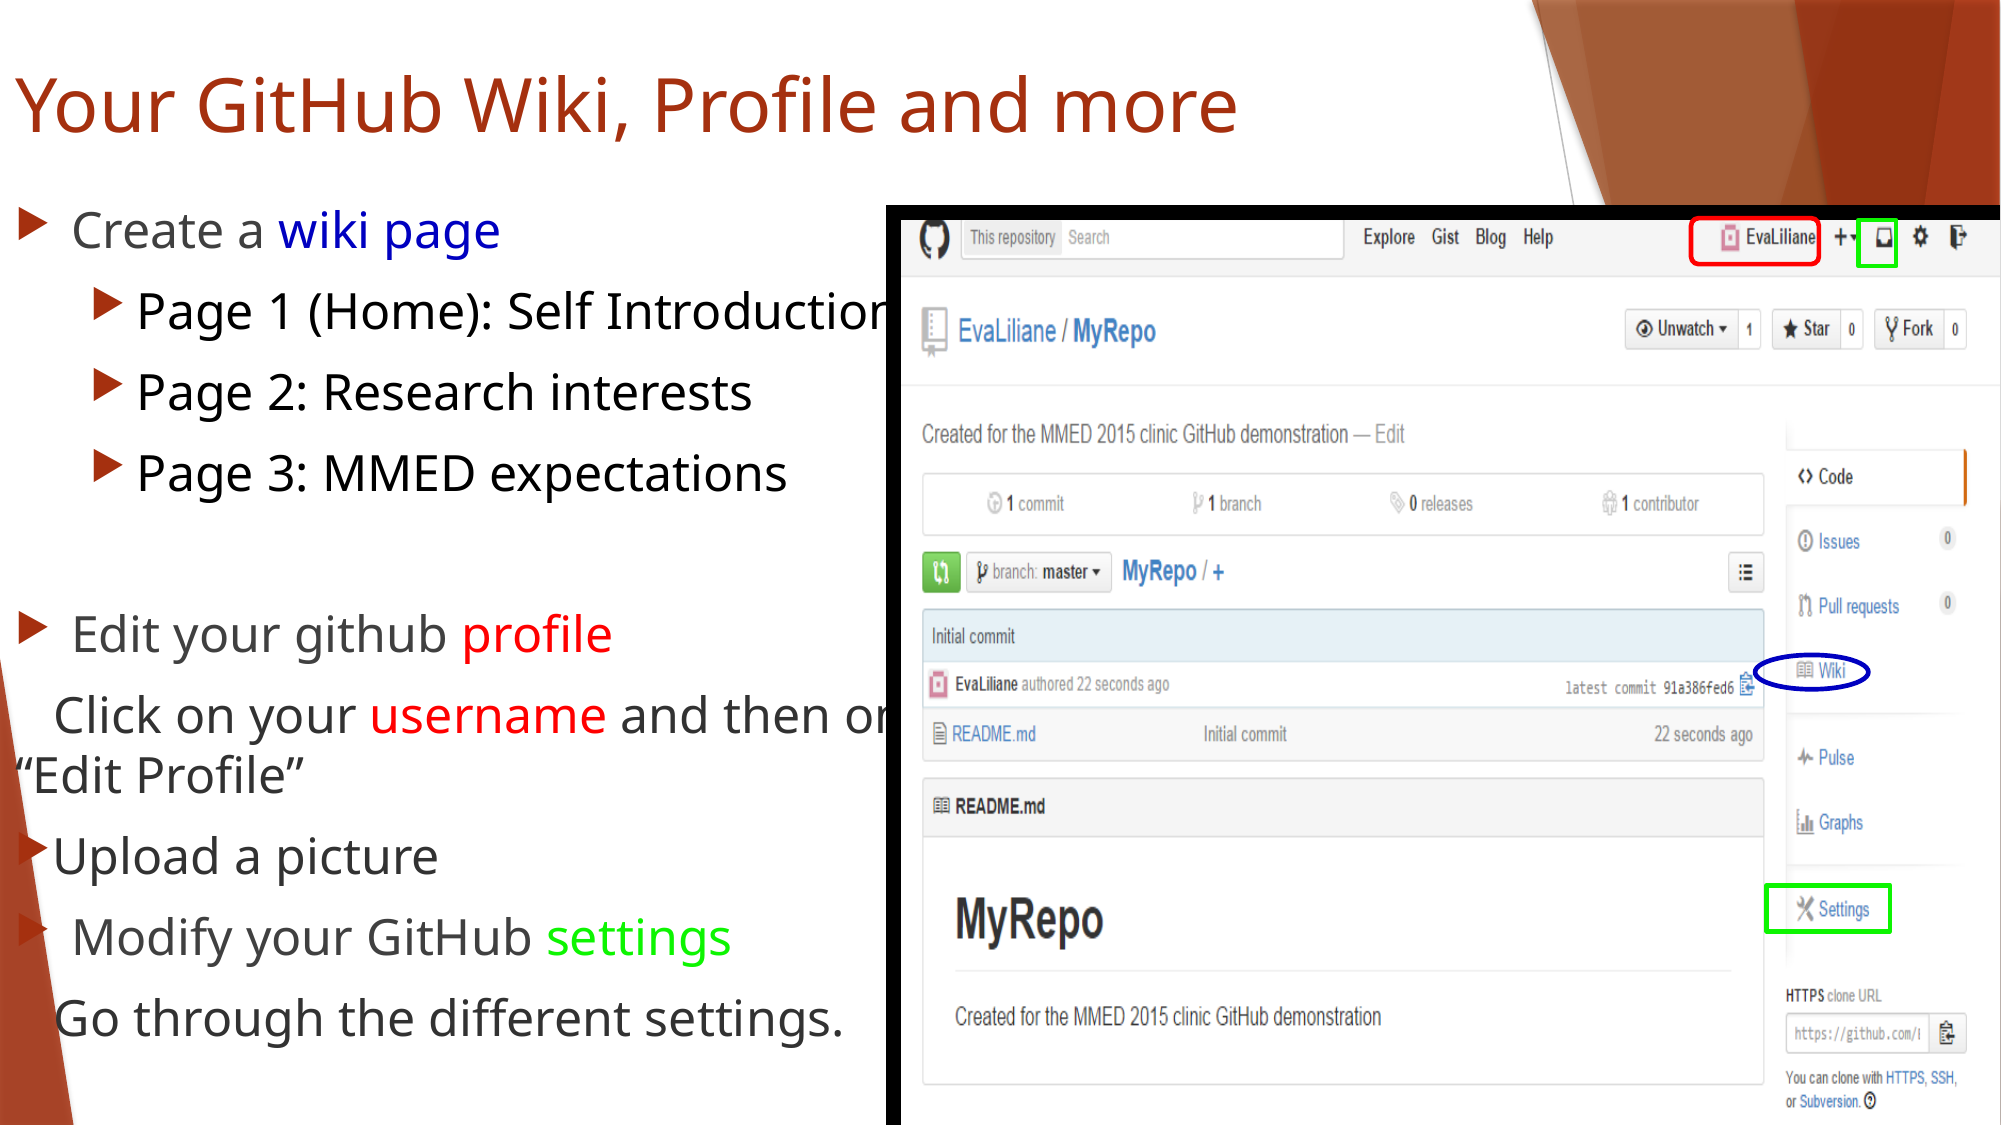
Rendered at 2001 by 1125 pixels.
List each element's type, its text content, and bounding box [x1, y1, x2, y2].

title Your GitHub Wiki, Profile and more [0, 50, 1411, 205]
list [900, 218, 2000, 1125]
list Create a wiki page Page 1 (Home): Self Introduction Page 2: Research interests Page 3: MMED expectations Edit your github profile Click on your username and then on “Edit Profile” Upload a picture Modify your GitHub settings Go through the different settings. [0, 190, 1030, 1125]
